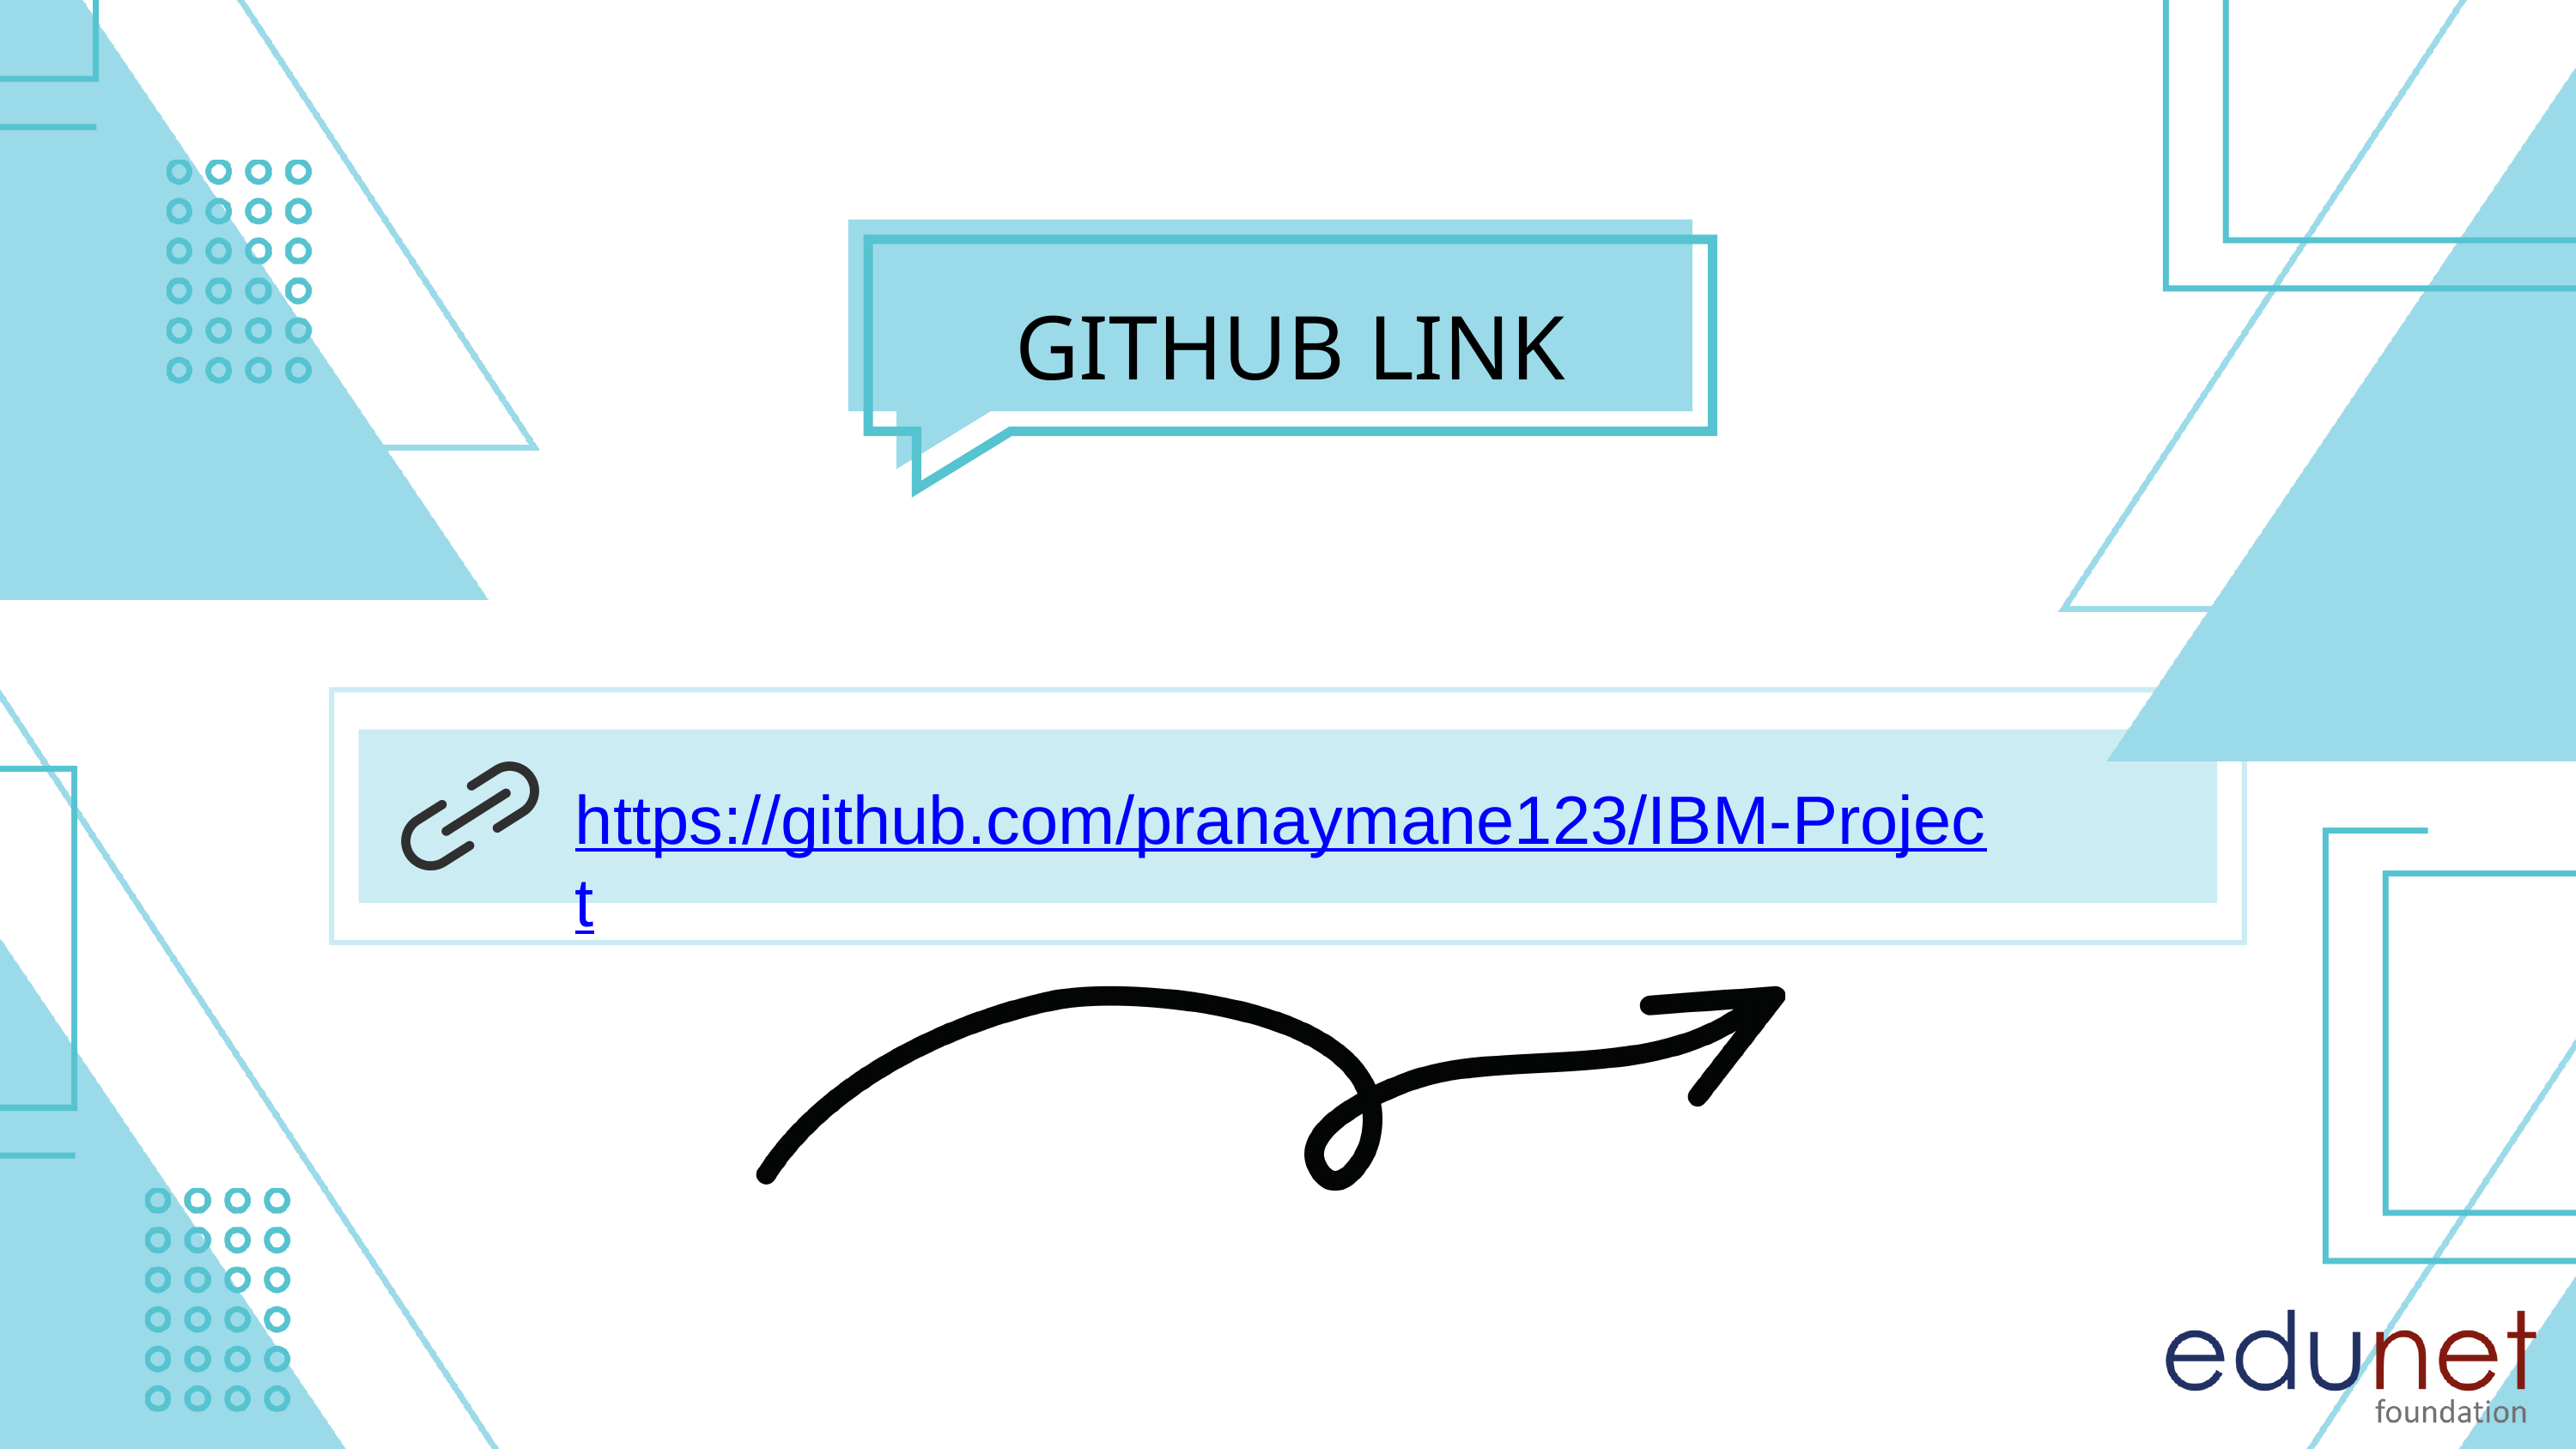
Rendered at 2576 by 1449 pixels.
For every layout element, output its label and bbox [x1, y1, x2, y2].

text_box [0, 0, 540, 600]
text_box [867, 239, 1713, 489]
text_box [0, 689, 519, 1449]
text_box [2057, 0, 2576, 761]
text_box [2217, 794, 2576, 1449]
text_box [2157, 1305, 2540, 1430]
text_box [848, 219, 1693, 470]
text_box [331, 689, 2245, 943]
text_box [755, 979, 1786, 1191]
